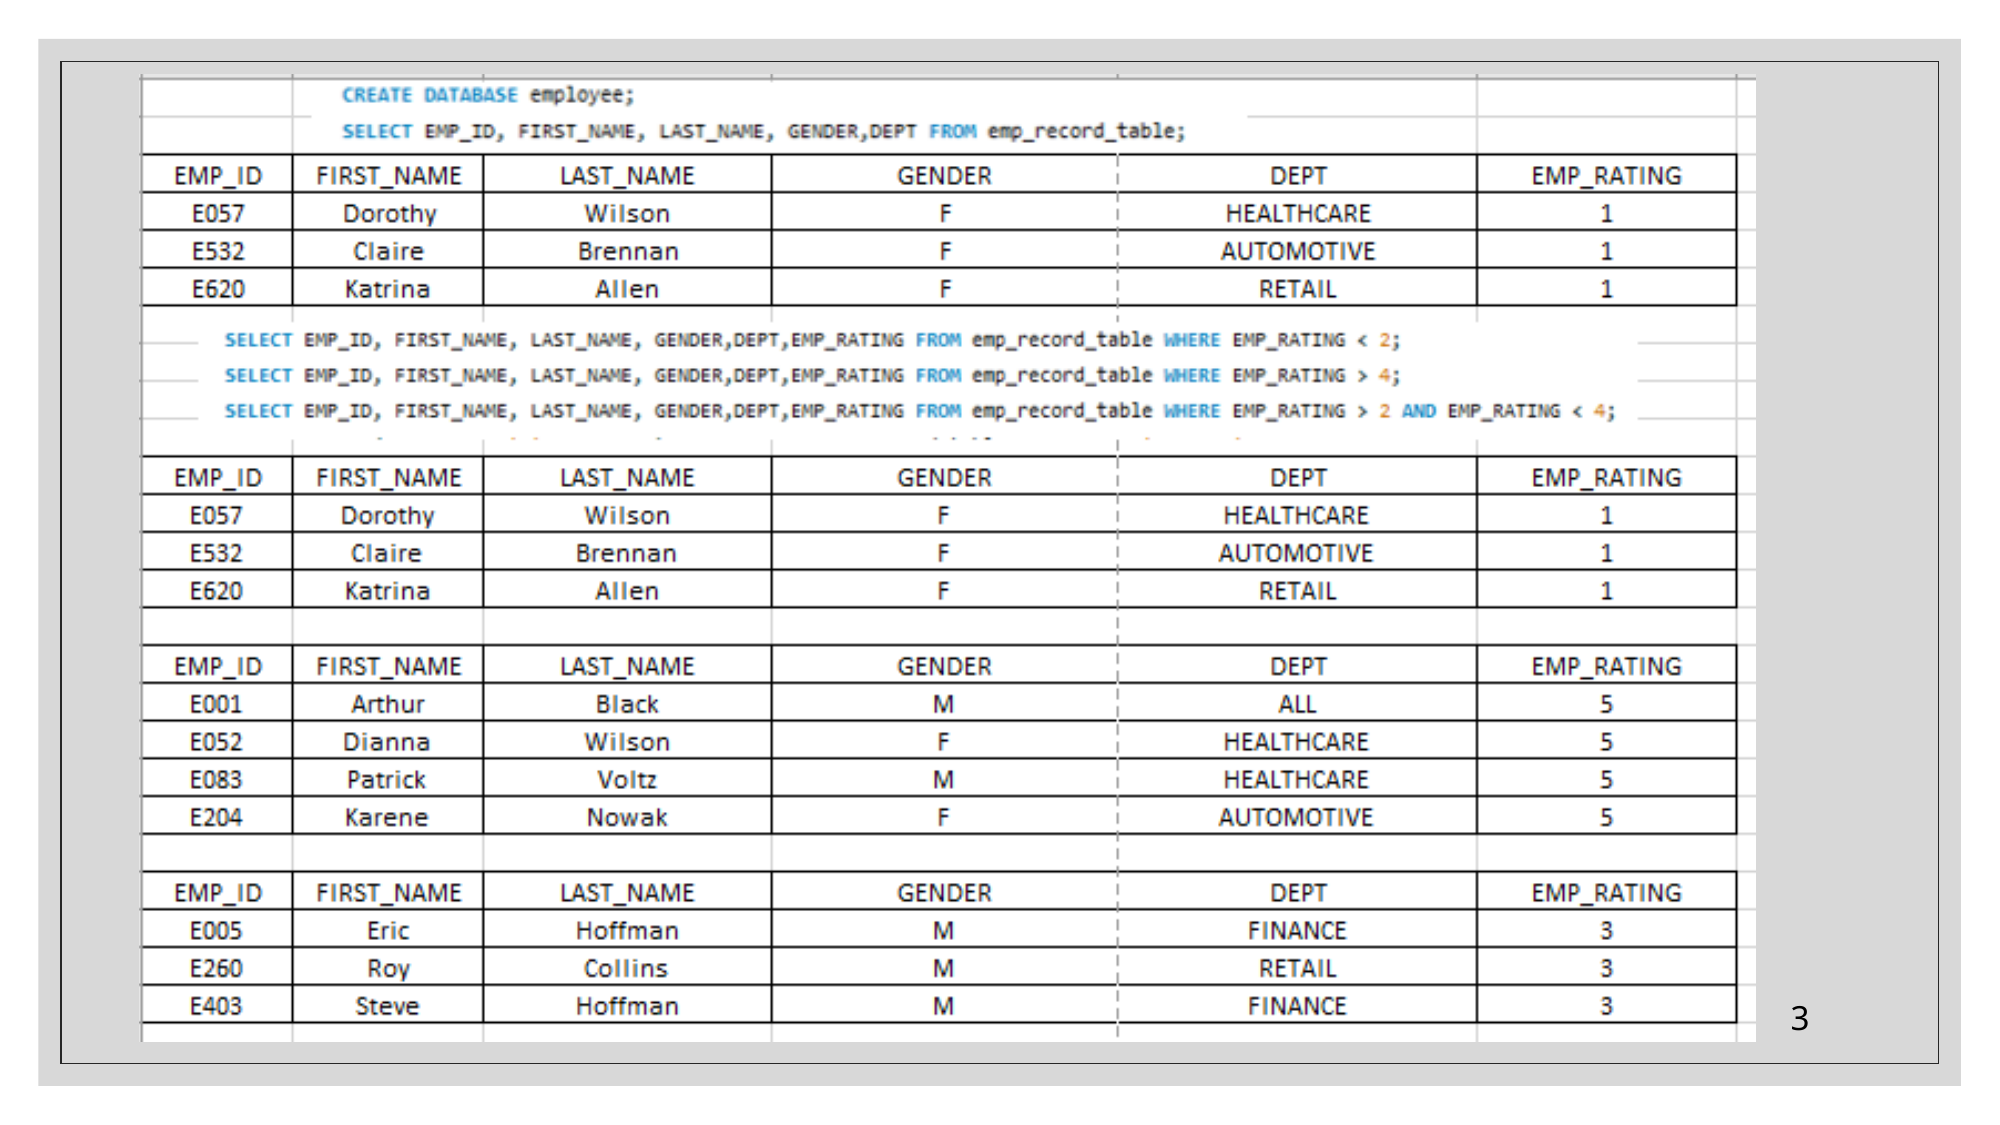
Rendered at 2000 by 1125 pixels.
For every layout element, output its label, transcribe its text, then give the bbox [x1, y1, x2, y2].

slide_number 3 [1751, 990, 1825, 1050]
picture [139, 74, 1756, 1042]
